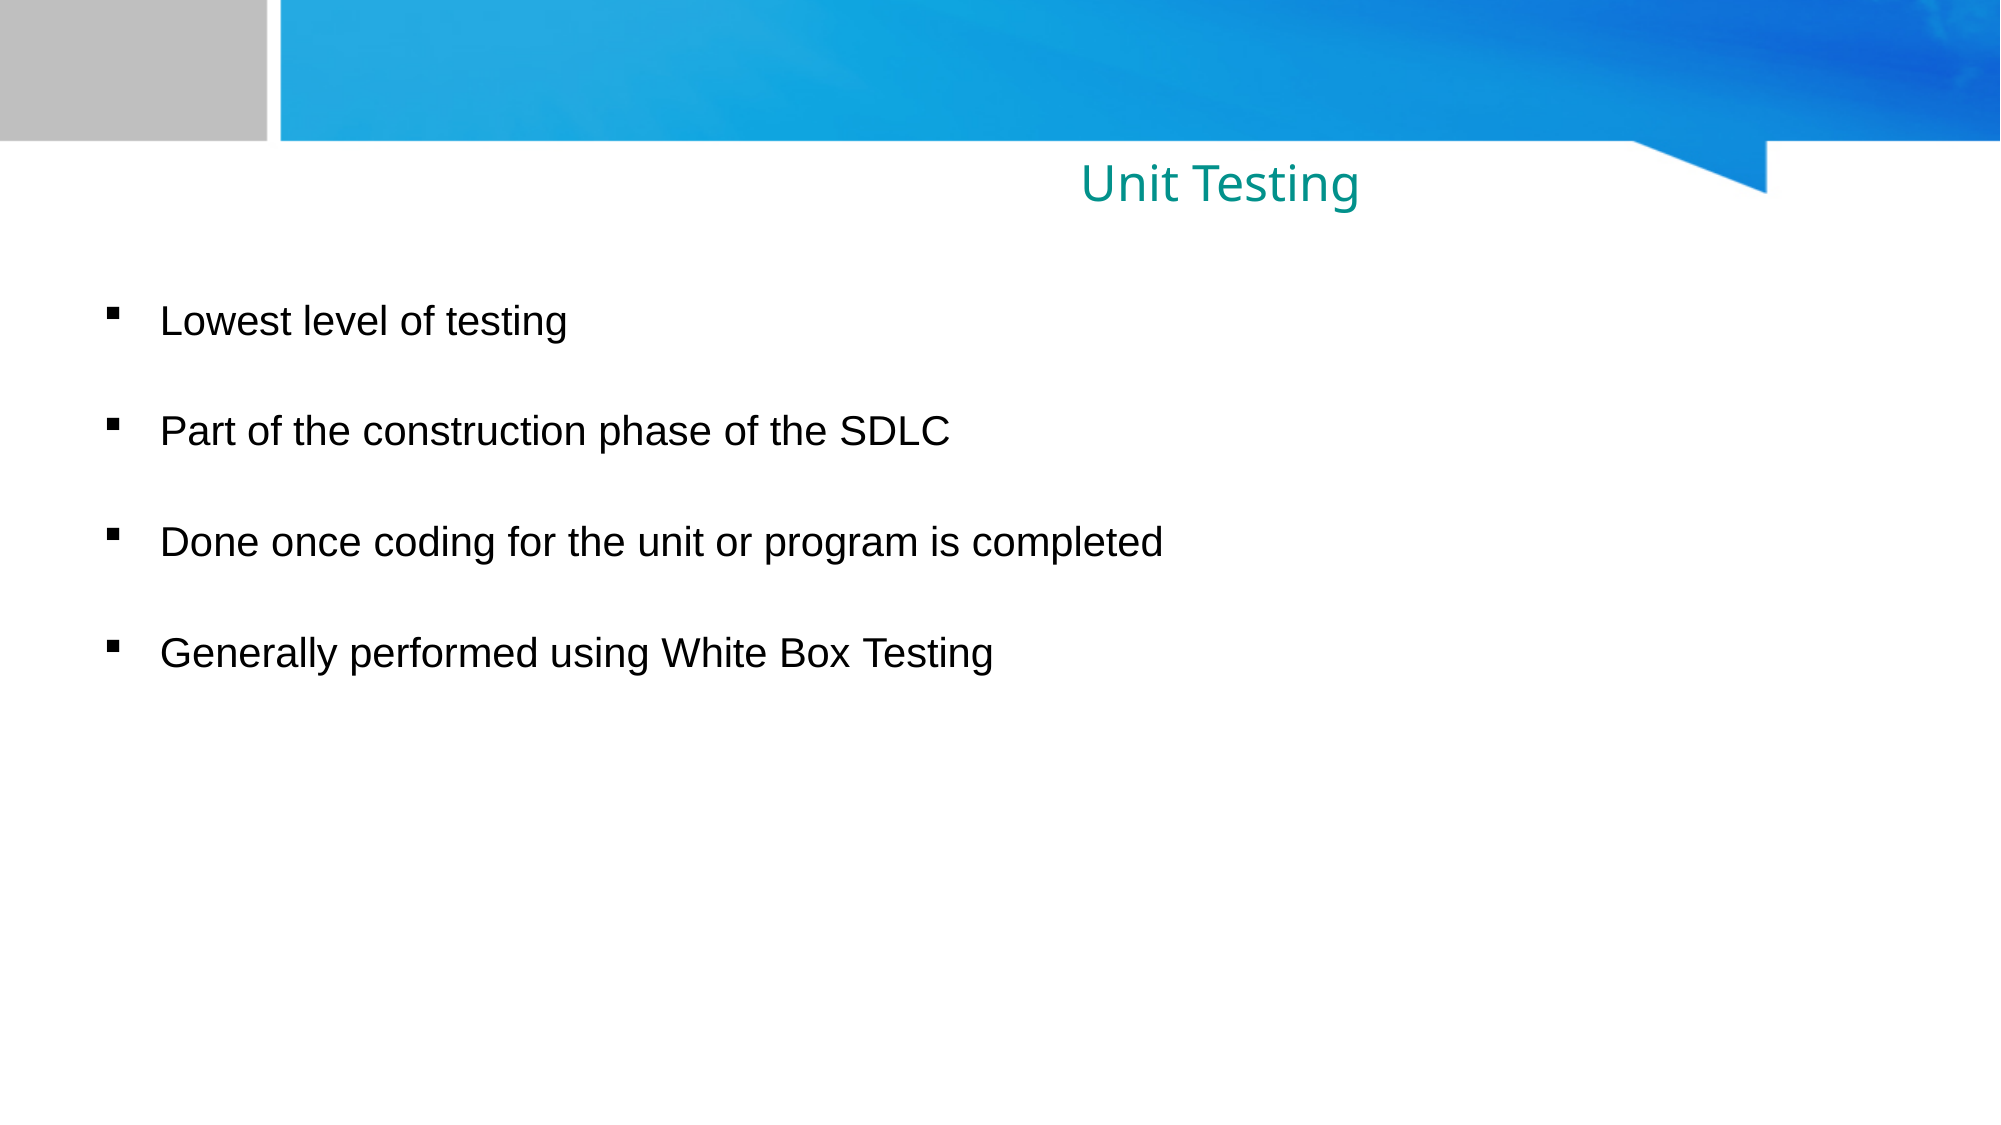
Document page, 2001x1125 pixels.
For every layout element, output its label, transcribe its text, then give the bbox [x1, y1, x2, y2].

title Unit Testing [57, 150, 1377, 213]
list Lowest level of testing Part of the construction phase of the SDLC Done once coding for the unit or program is completed Generally performed using White Box Testing [86, 285, 1830, 1037]
picture [0, 0, 2000, 1125]
